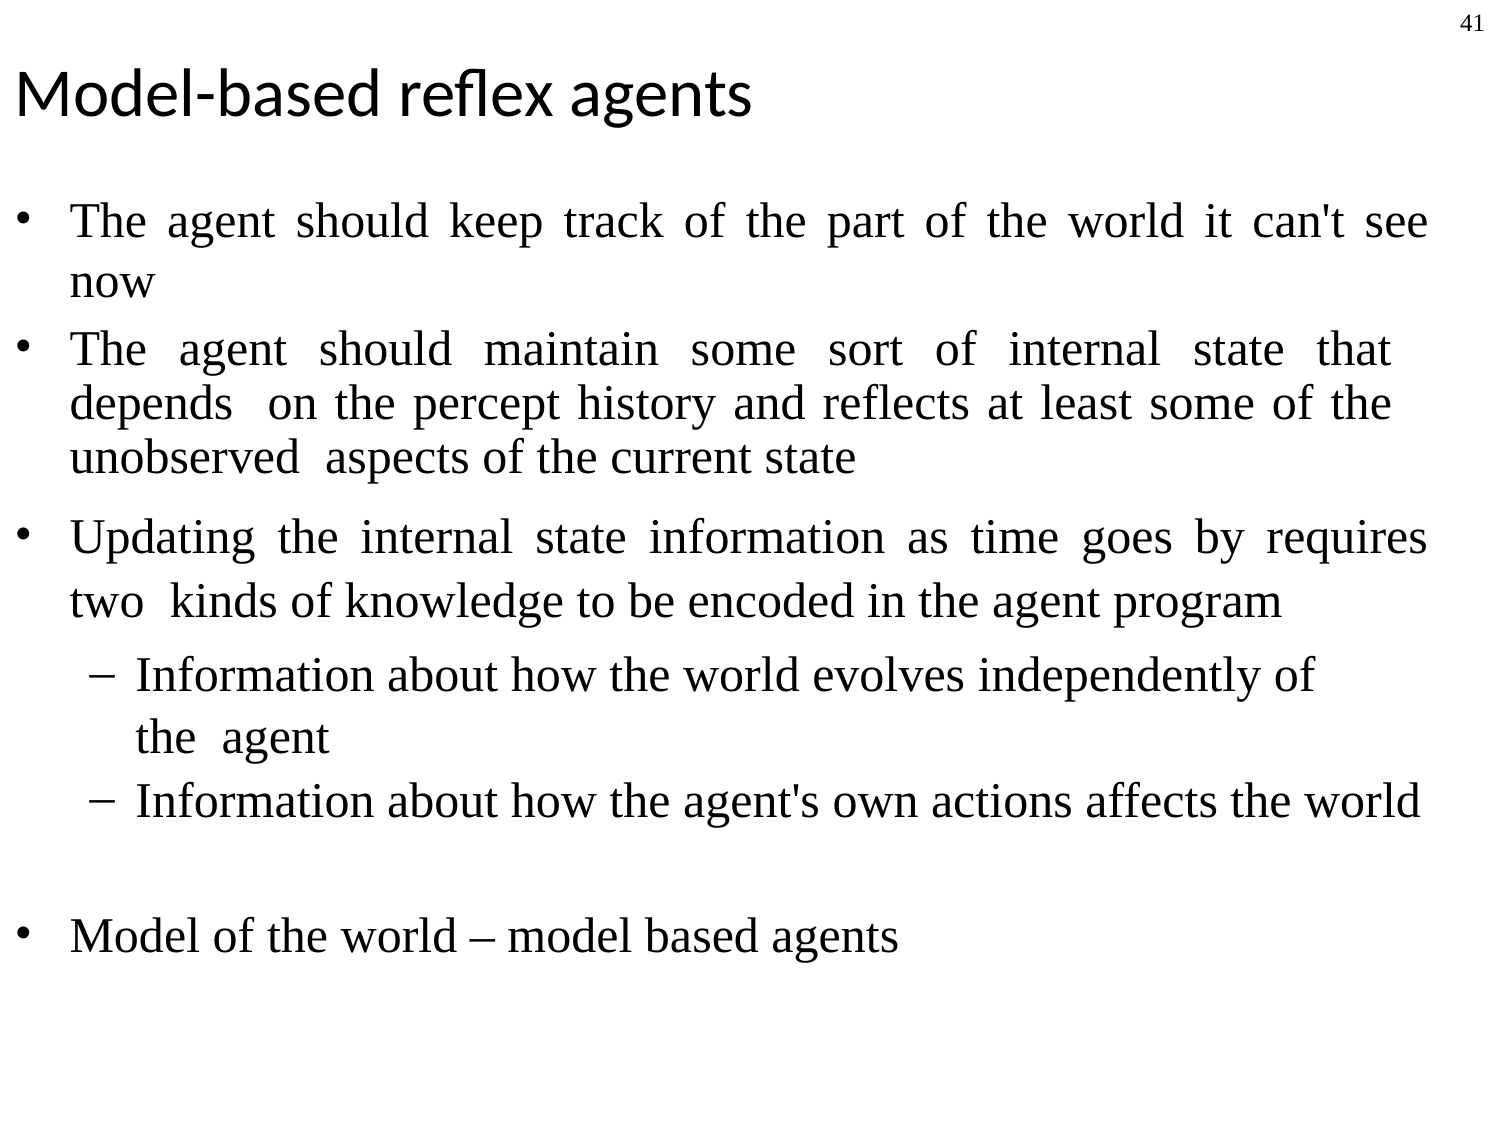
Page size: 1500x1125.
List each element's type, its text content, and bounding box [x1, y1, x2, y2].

text_box 41 [1458, 4, 1488, 37]
text_box The agent should keep track of the part of the world it can't see now The agent should maintain some sort of internal state that depends on the percept history and reflects at least some of the unobserved aspects of the current state Updating the internal state information as time goes by requires two kinds of knowledge to be encoded in the agent program Information about how the world evolves independently of the agent Information about how the agent's own actions affects the world Model of the world – model based agents [12, 176, 1431, 963]
title Model-based reflex agents [12, 0, 1125, 176]
